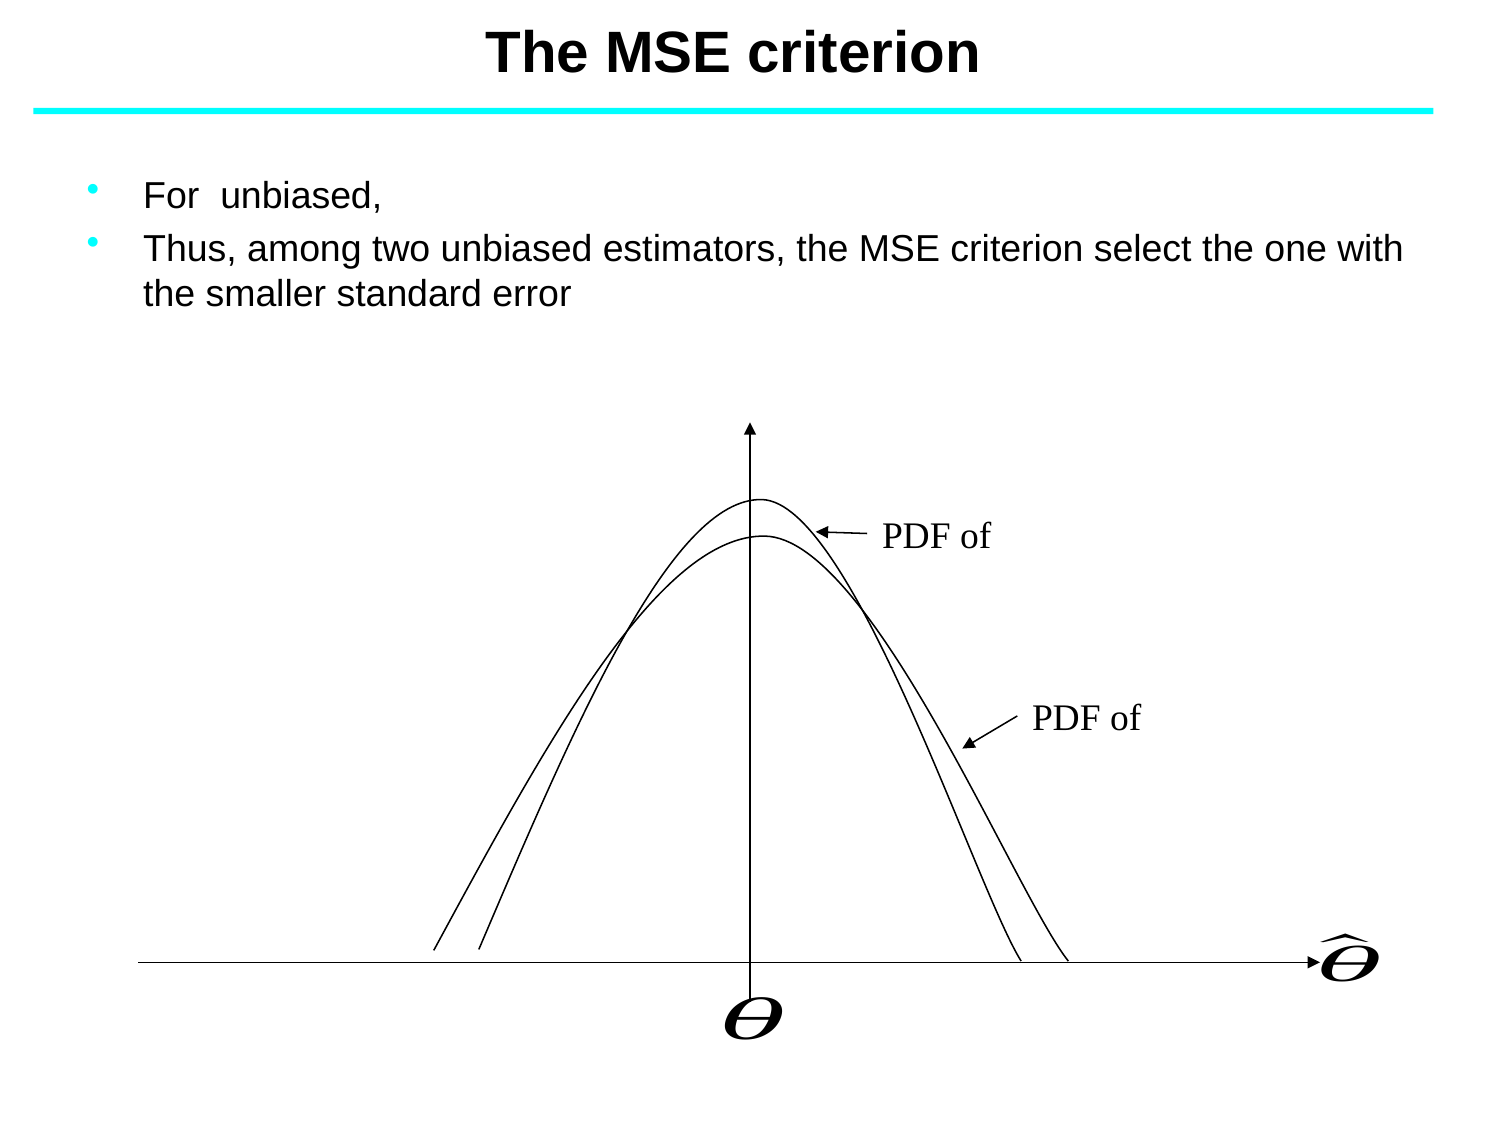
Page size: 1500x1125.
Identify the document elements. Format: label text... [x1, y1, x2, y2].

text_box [815, 531, 849, 536]
text_box [433, 537, 745, 956]
text_box [754, 498, 863, 608]
text_box [627, 500, 745, 628]
text_box [754, 535, 1069, 961]
text_box The MSE criterion [33, 14, 1434, 93]
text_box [962, 717, 999, 749]
